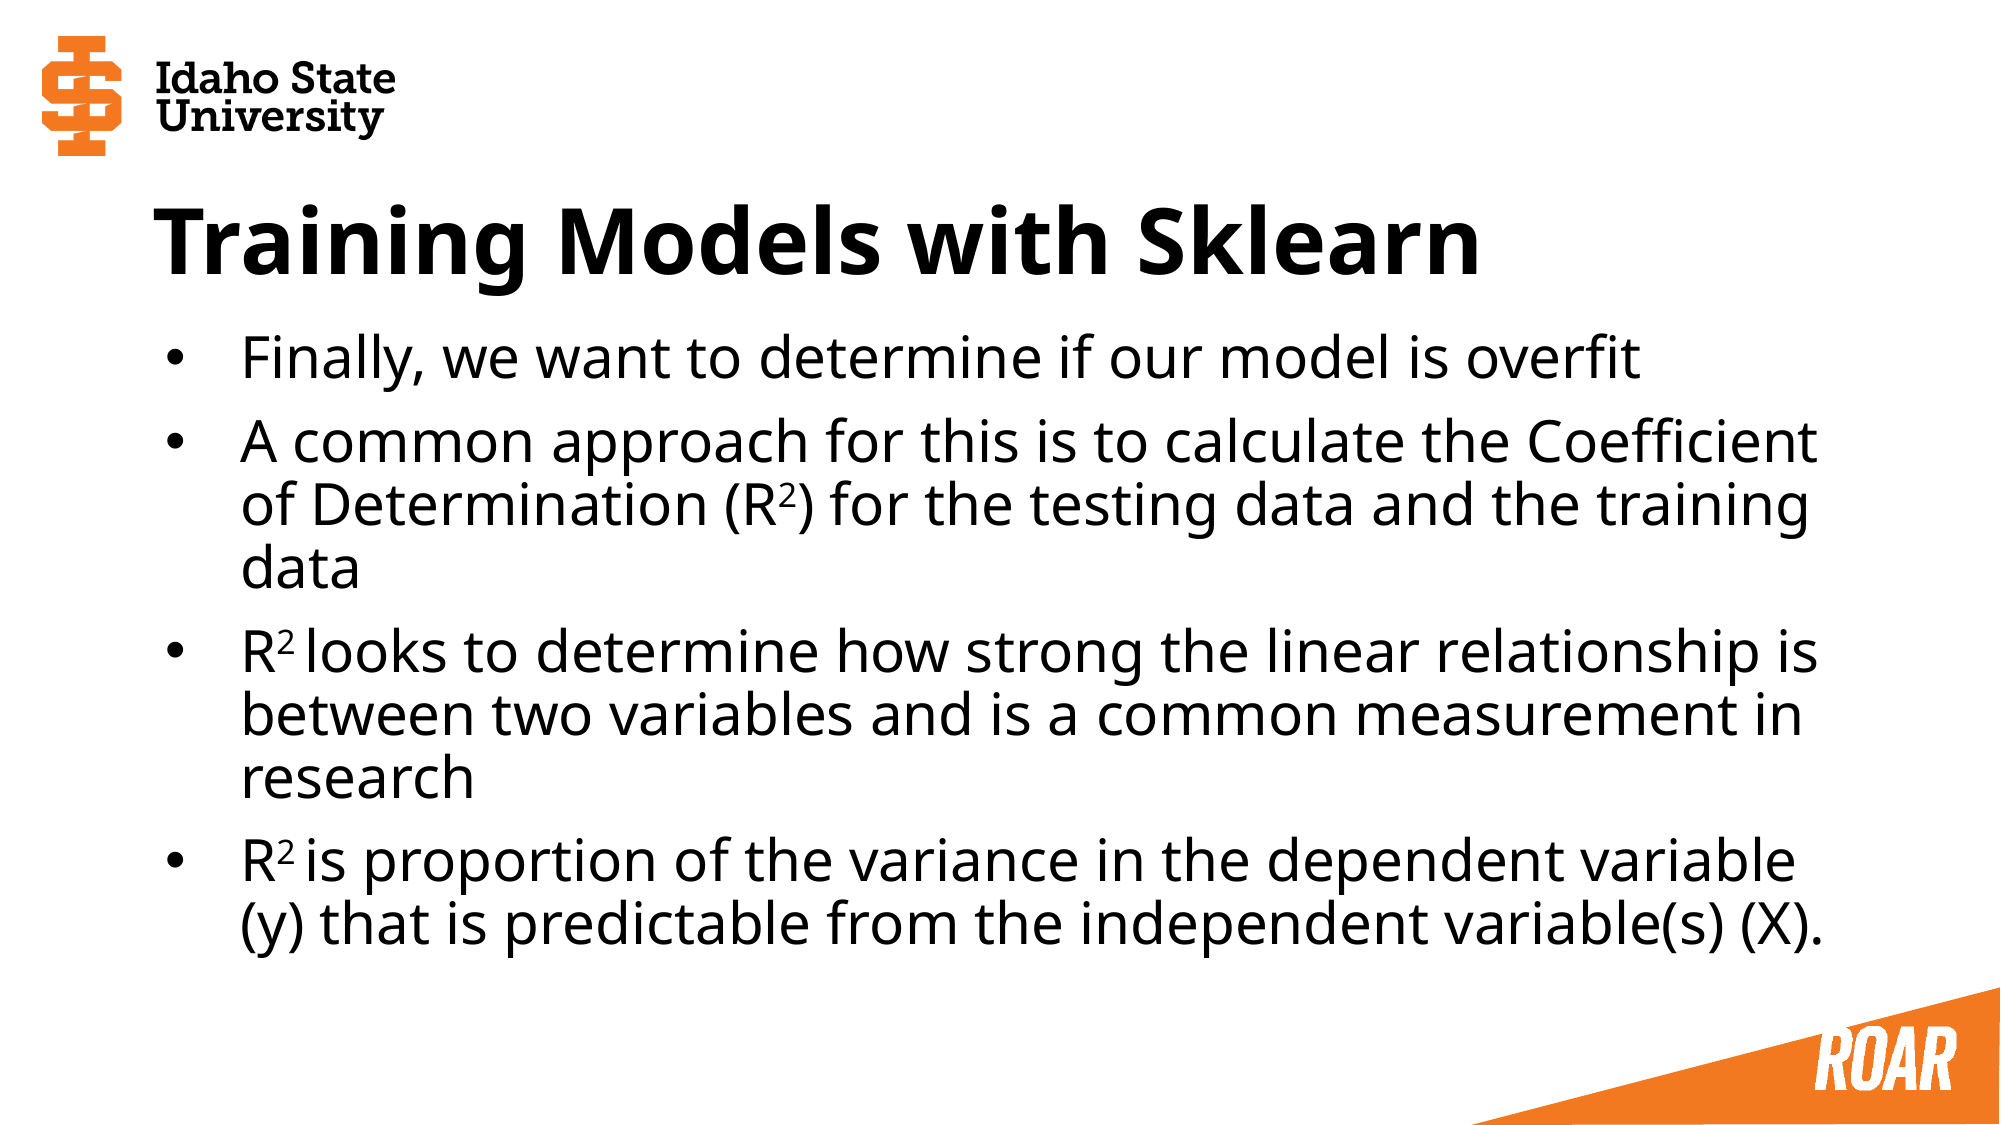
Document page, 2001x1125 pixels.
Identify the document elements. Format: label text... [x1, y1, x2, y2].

title Training Models with Sklearn [137, 187, 1863, 300]
picture [1807, 1022, 1964, 1094]
picture [26, 36, 395, 408]
